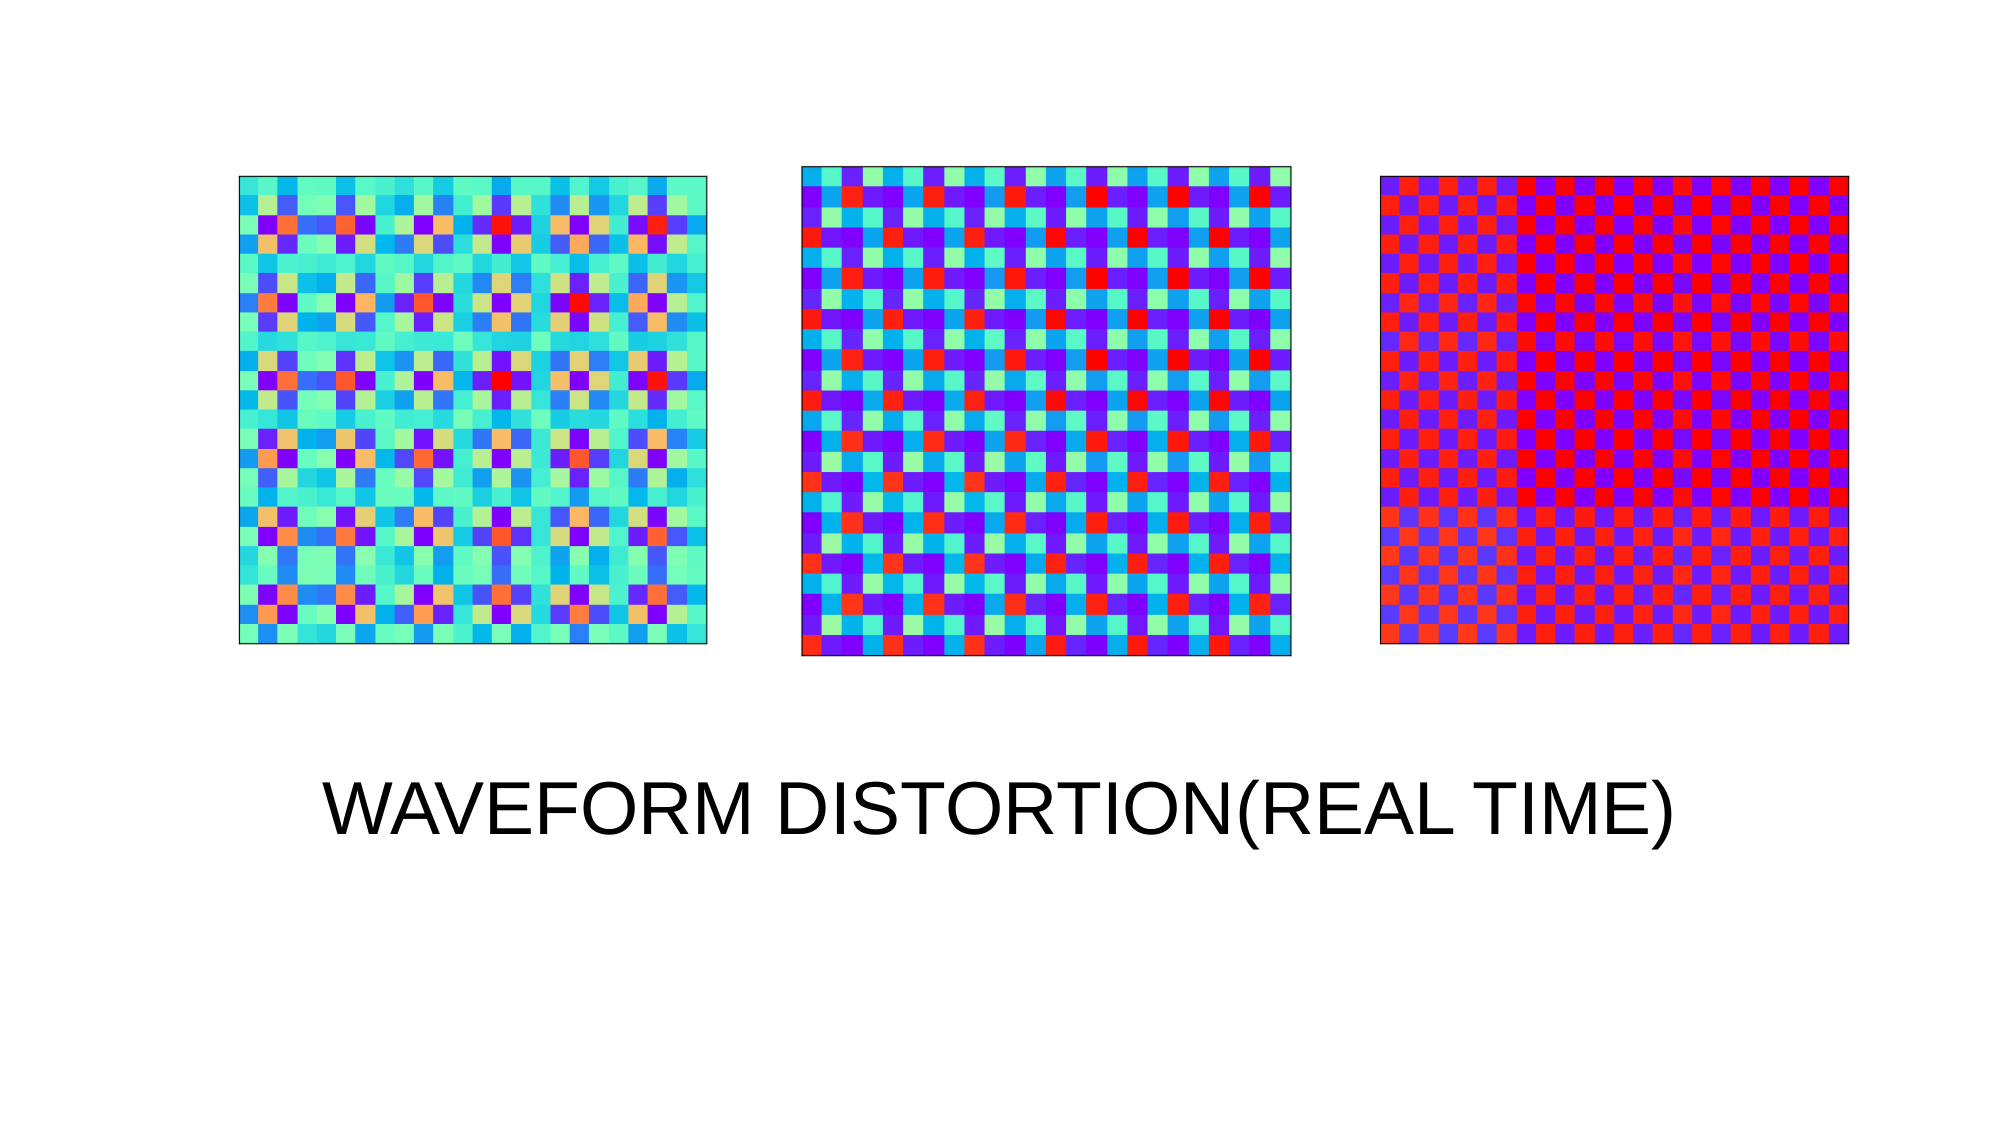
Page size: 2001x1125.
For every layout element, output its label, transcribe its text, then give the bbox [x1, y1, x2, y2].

picture [161, 90, 1910, 725]
subtitle WAVEFORM DISTORTION(REAL TIME) [249, 762, 1750, 1035]
